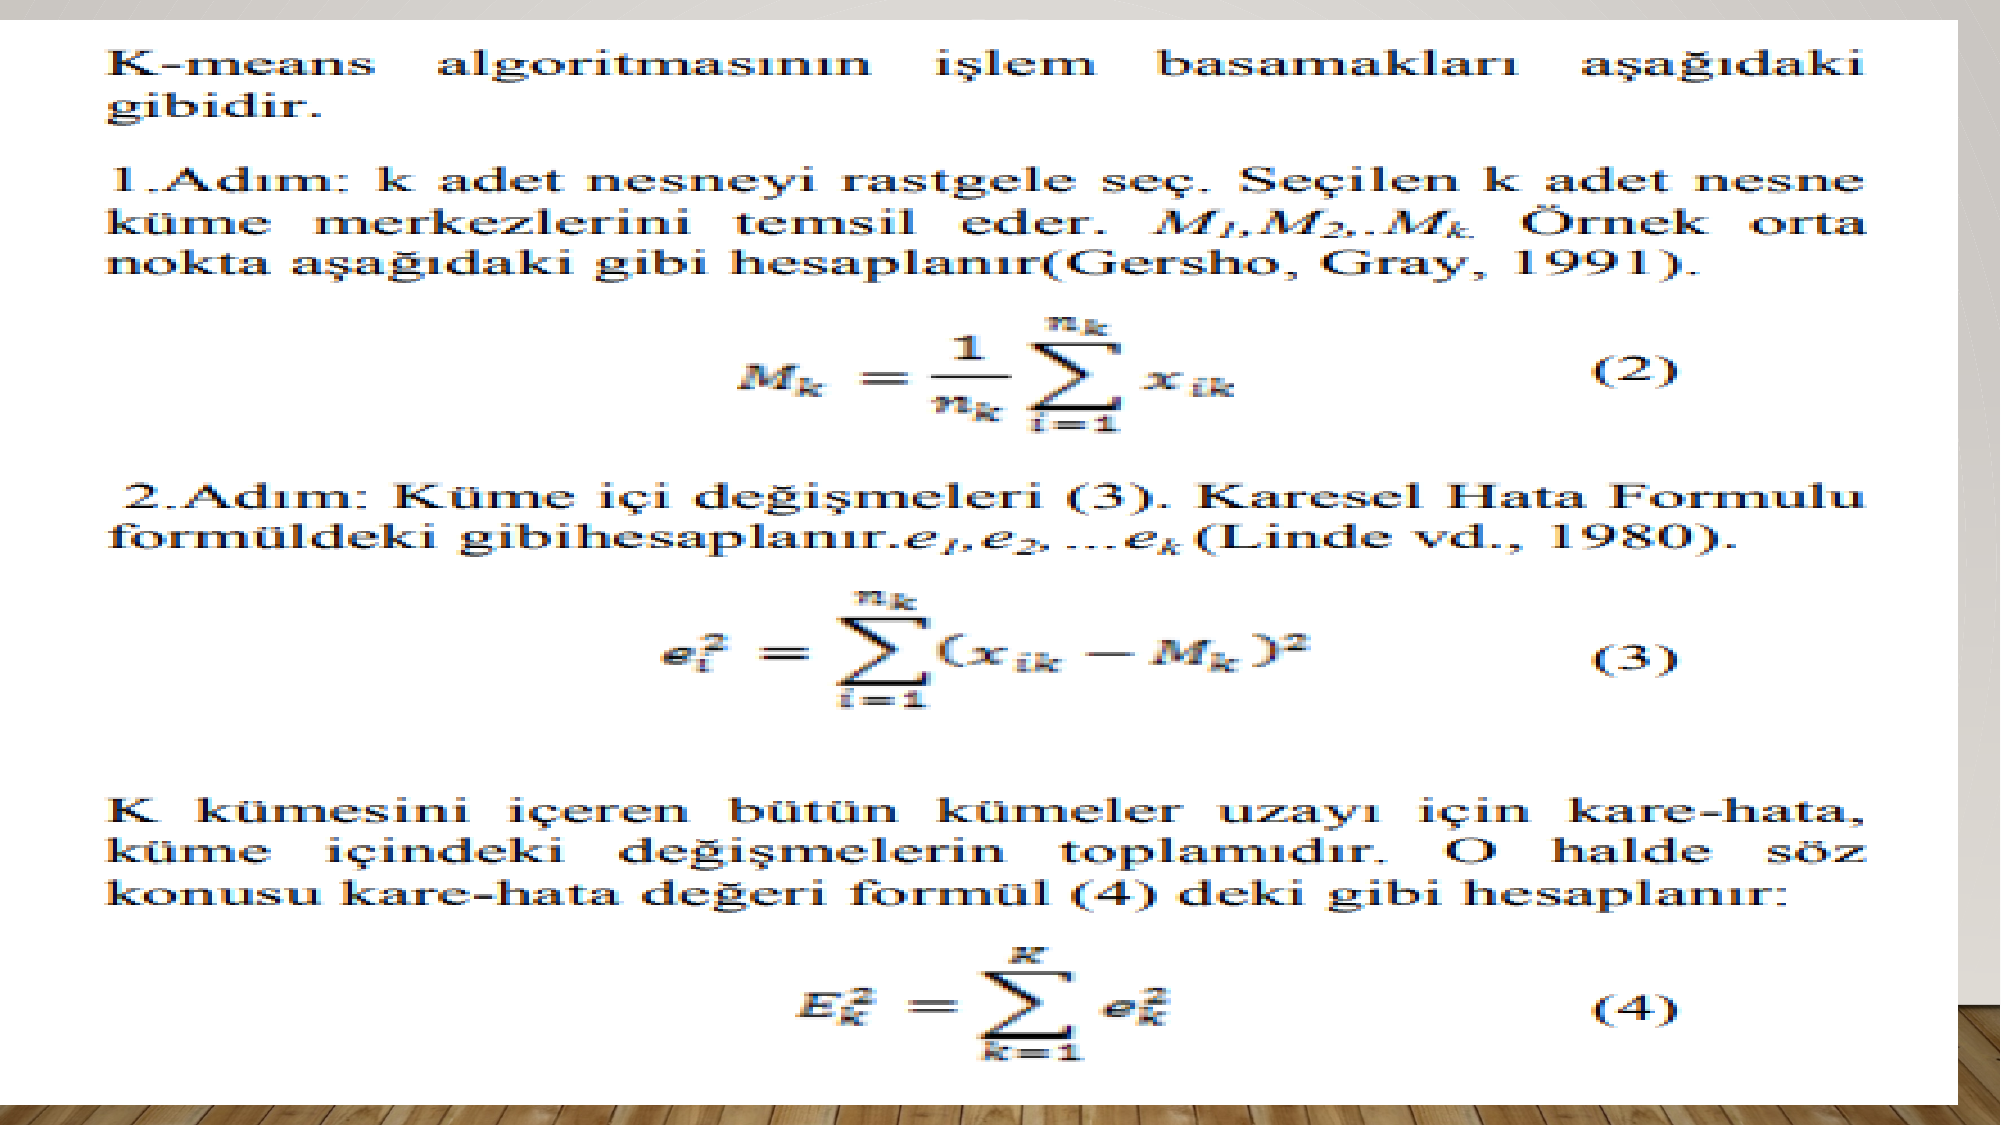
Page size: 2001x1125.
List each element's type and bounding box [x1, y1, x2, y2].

picture [0, 1005, 2000, 1125]
list [0, 19, 1958, 1106]
